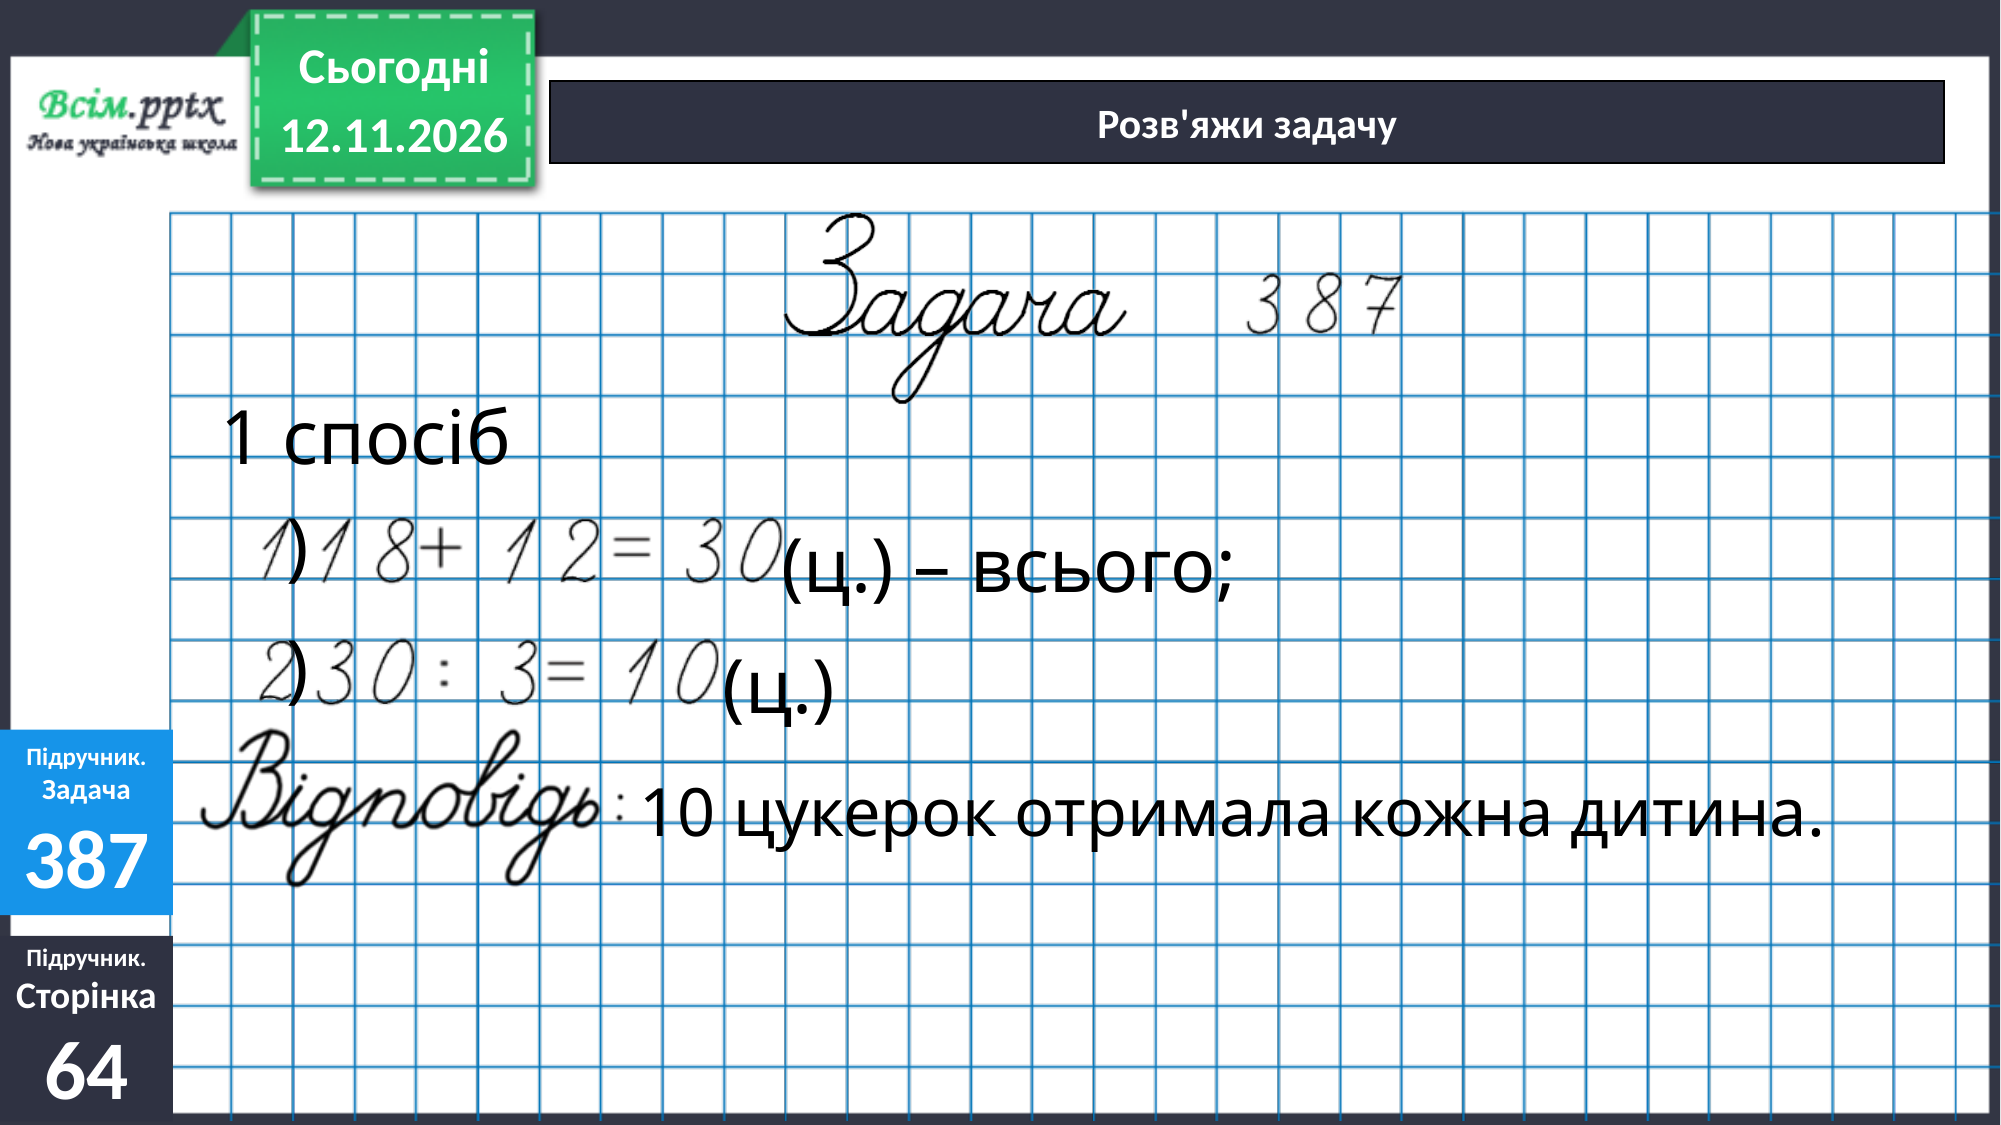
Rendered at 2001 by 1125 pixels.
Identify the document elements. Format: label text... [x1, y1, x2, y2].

text_box Сьогодні [284, 26, 535, 101]
text_box Розв'яжи задачу [549, 80, 1945, 164]
text_box Підручник. Сторінка 64 [0, 935, 174, 1122]
picture [0, 0, 2001, 1125]
text_box 29.03.2022 [263, 101, 524, 164]
text_box Підручник. Задача 387 [0, 729, 154, 916]
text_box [413, 629, 481, 720]
